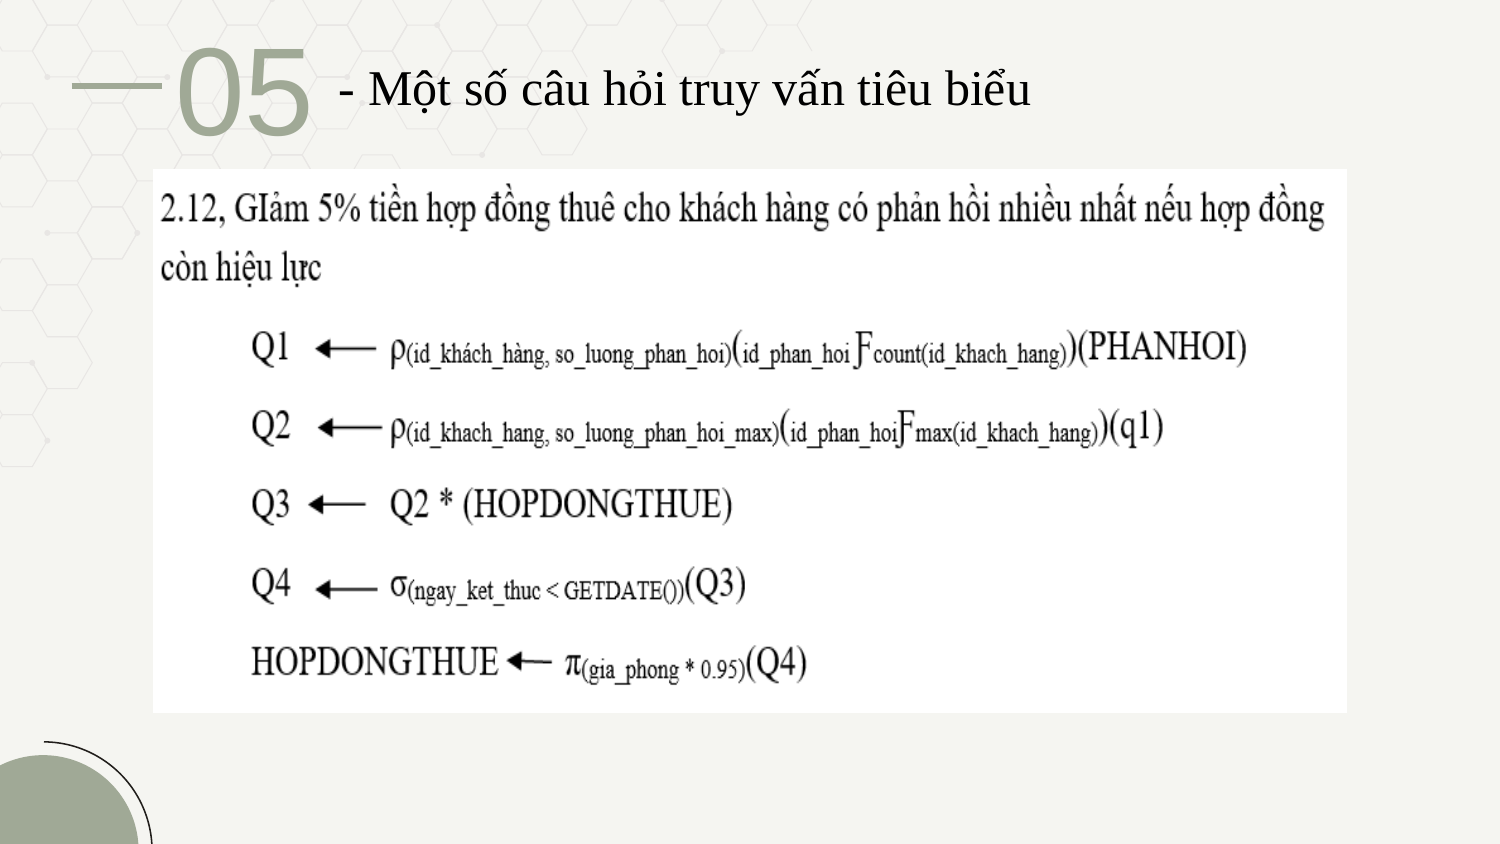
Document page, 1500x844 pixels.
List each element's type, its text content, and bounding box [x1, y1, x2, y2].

text_box 05 [143, 2, 346, 168]
picture [152, 169, 1348, 714]
text_box - Một số câu hỏi truy vấn tiêu biểu [324, 48, 1120, 123]
